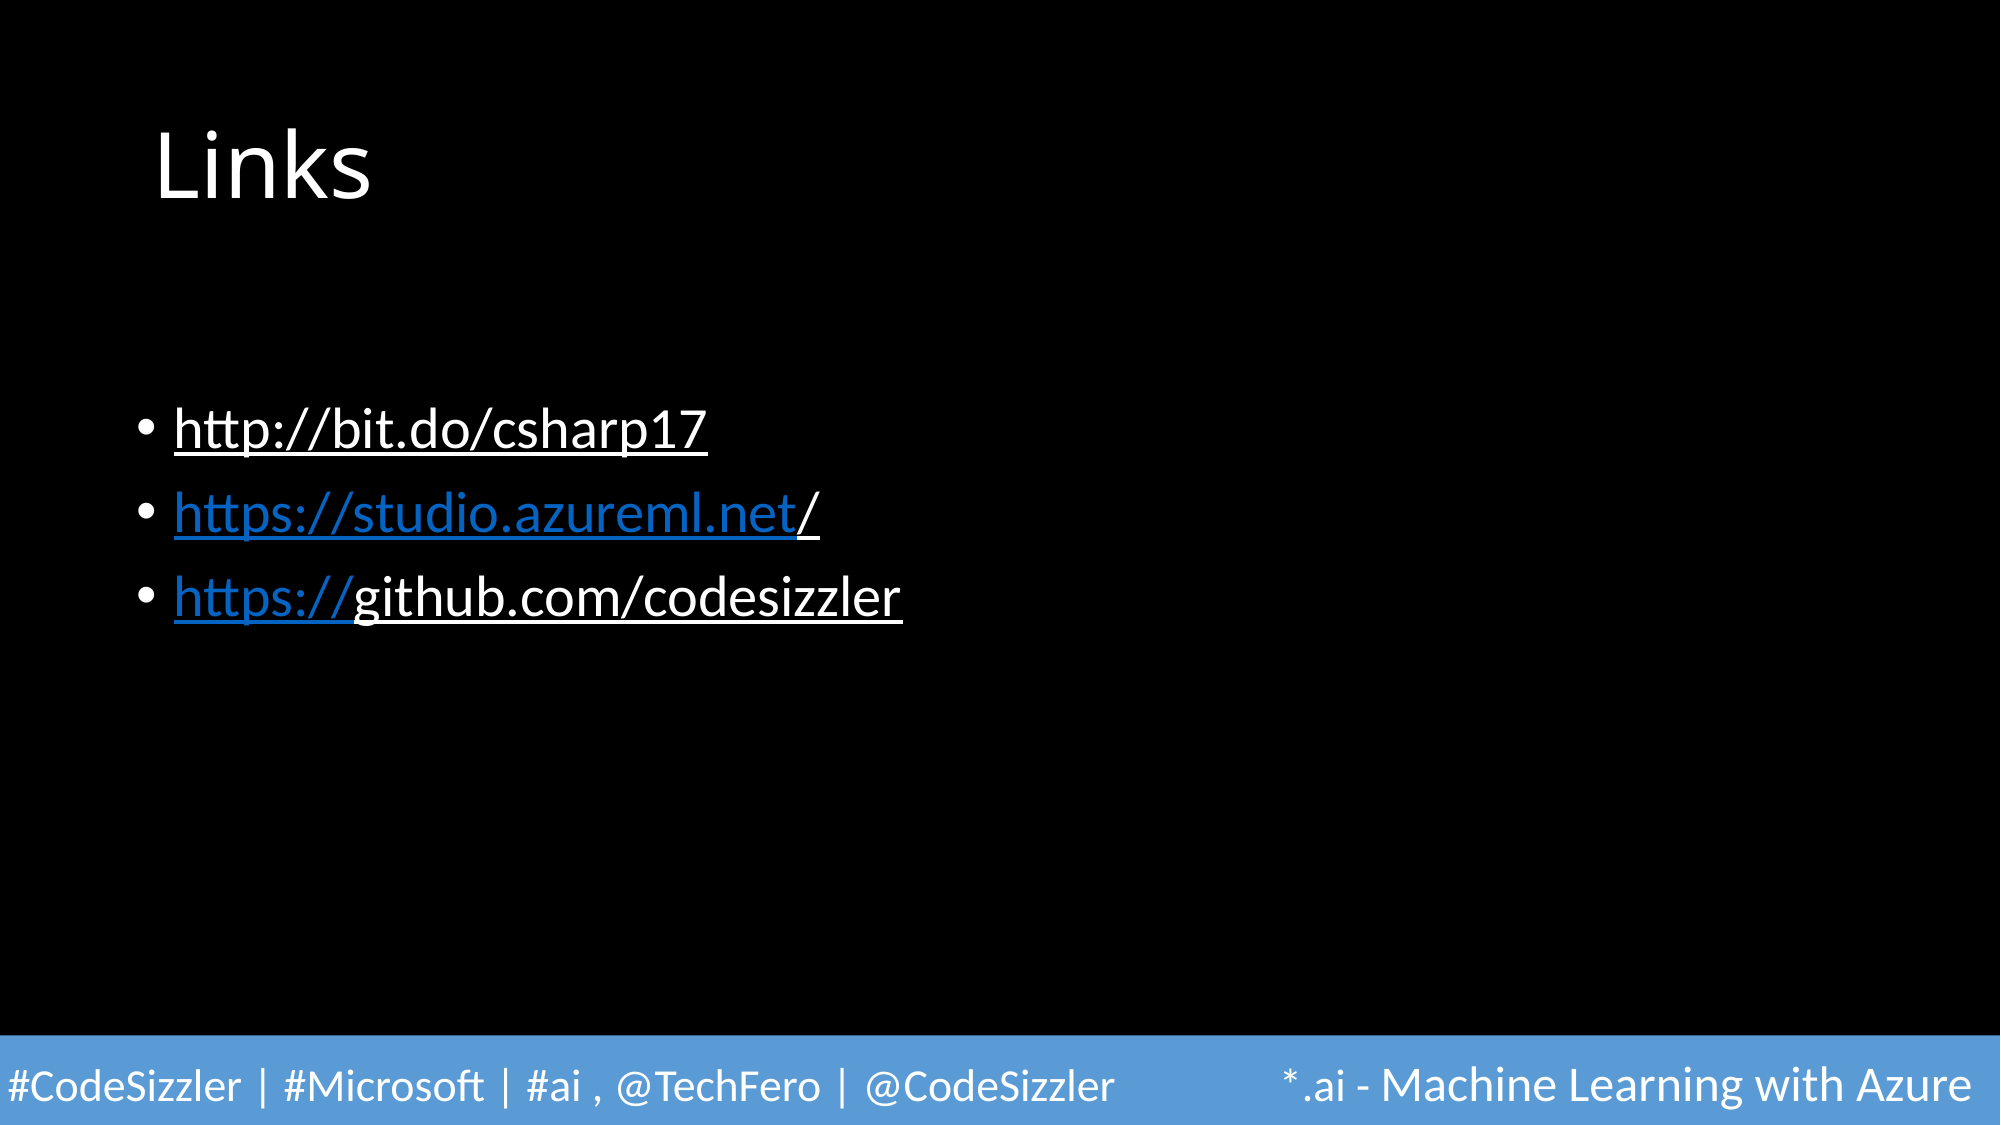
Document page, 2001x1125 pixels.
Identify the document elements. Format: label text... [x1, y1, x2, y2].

title Links [137, 59, 1863, 278]
list http://bit.do/csharp17 https://studio.azureml.net/ https://github.com/codesizzler [121, 391, 1846, 1035]
text_box #CodeSizzler | #Microsoft | #ai , @TechFero | @CodeSizzler *.ai - Machine Learning with Azure [0, 1035, 2000, 1125]
